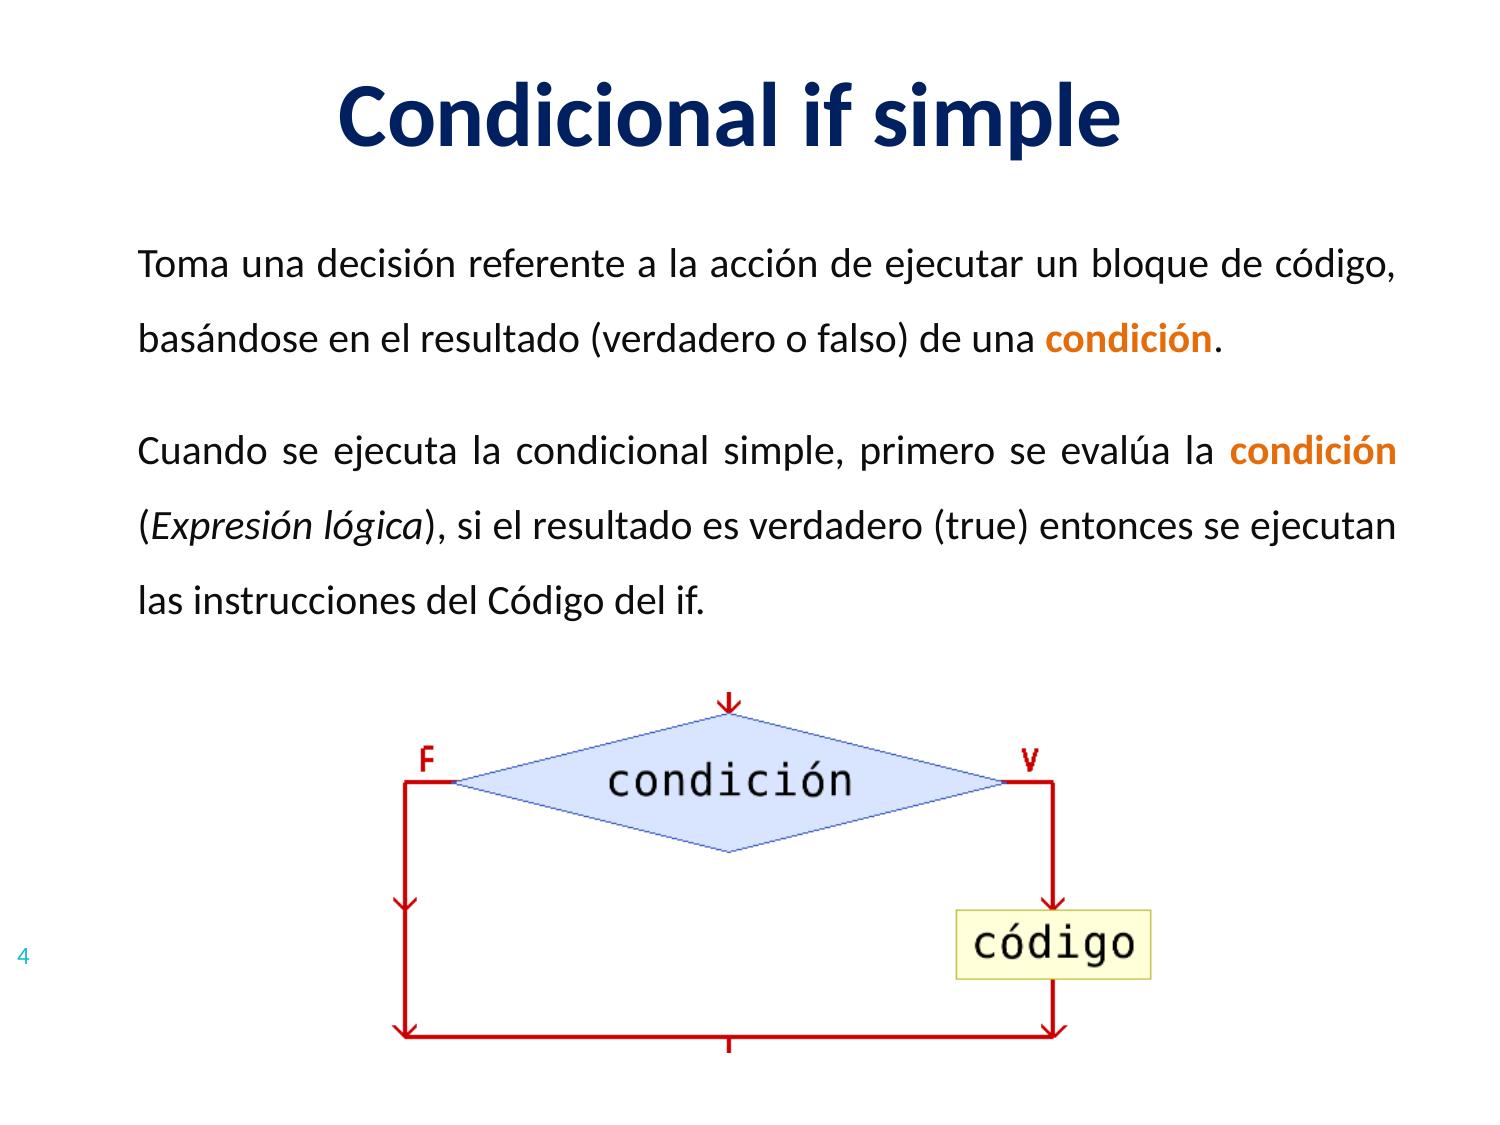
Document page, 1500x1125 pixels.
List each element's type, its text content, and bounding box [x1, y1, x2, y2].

text_box Condicional if simple [336, 54, 1190, 159]
text_box 4 [15, 939, 32, 973]
text_box Toma una decisión referente a la acción de ejecutar un bloque de código, basándose en el resultado (verdadero o falso) de una condición. Cuando se ejecuta la condicional simple, primero se evalúa la condición (Expresión lógica), si el resultado es verdadero (true) entonces se ejecutan las instrucciones del Código del if. [135, 210, 1400, 646]
picture [388, 692, 1164, 1054]
